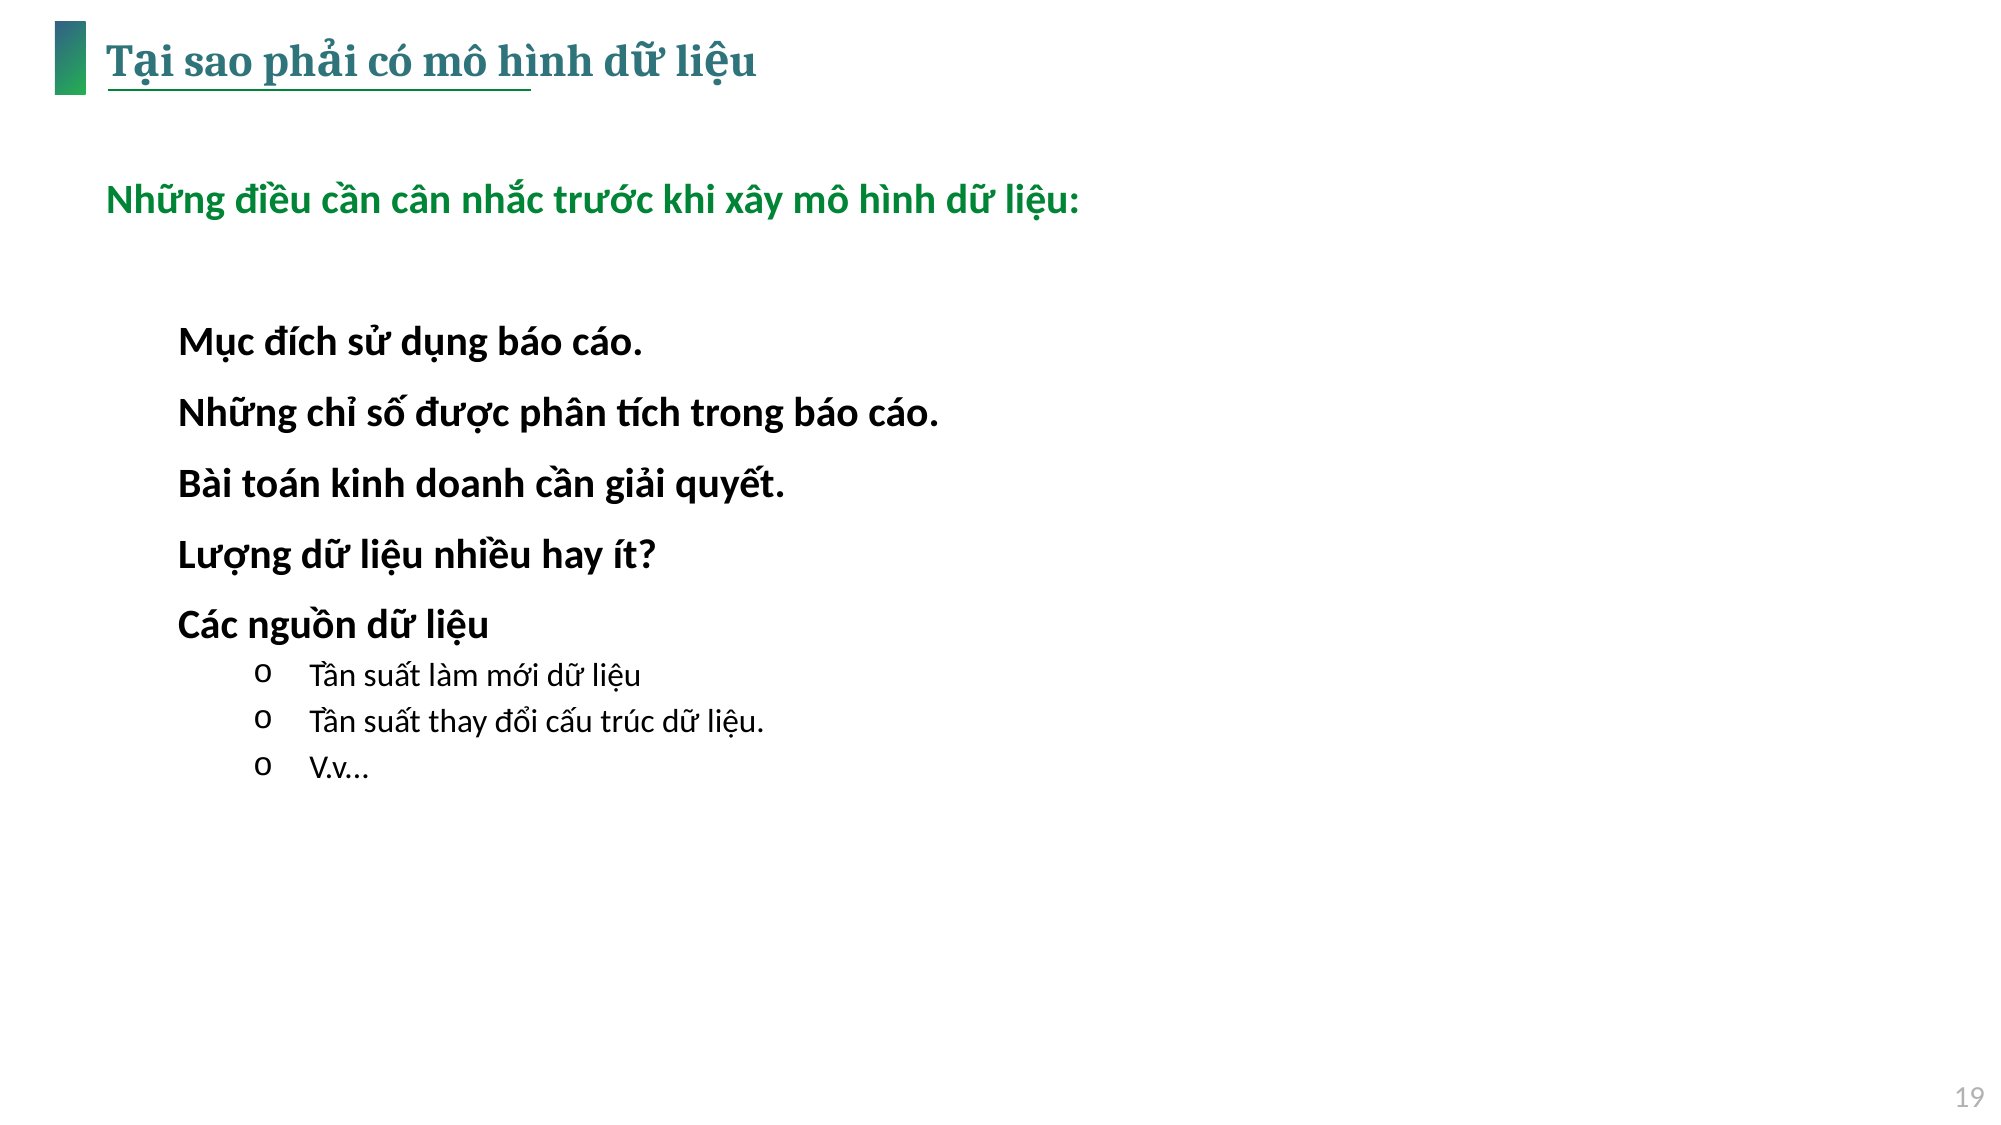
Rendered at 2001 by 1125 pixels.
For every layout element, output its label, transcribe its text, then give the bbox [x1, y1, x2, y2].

list Những điều cần cân nhắc trước khi xây mô hình dữ liệu: Mục đích sử dụng báo cáo. Những chỉ số được phân tích trong báo cáo. Bài toán kinh doanh cần giải quyết. Lượng dữ liệu nhiều hay ít? Các nguồn dữ liệu Tần suất làm mới dữ liệu Tần suất thay đổi cấu trúc dữ liệu. V.v... [91, 164, 1923, 797]
title Tại sao phải có mô hình dữ liệu [91, 10, 1770, 114]
slide_number 19 [1550, 1065, 2000, 1125]
